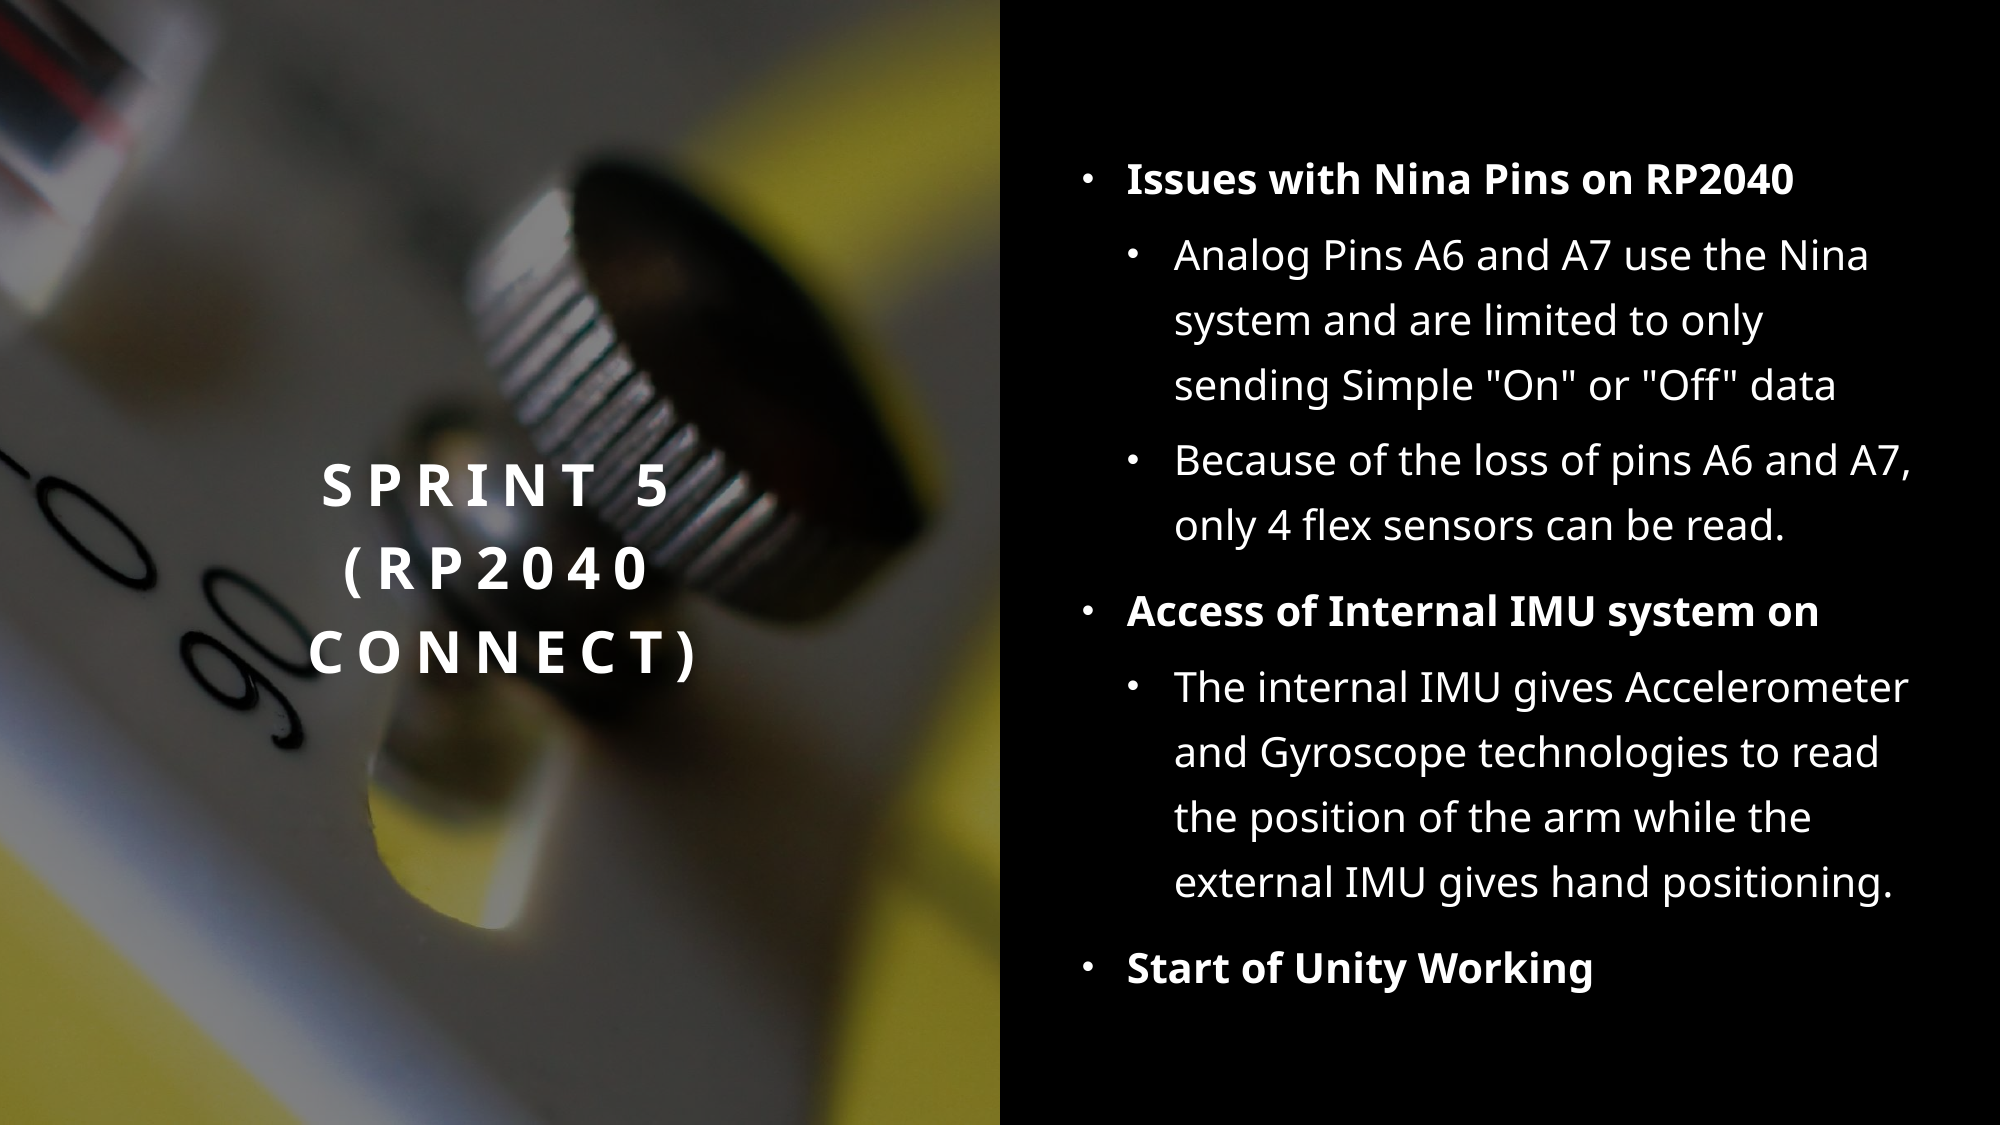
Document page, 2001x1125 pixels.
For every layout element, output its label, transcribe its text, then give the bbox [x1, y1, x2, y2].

picture [0, 0, 1000, 1125]
text_box [1001, 0, 2000, 1125]
list Issues with Nina Pins on RP2040 Analog Pins A6 and A7 use the Nina system and are limited to only sending Simple "On" or "Off" data Because of the loss of pins A6 and A7, only 4 flex sensors can be read. Access of Internal IMU system on The internal IMU gives Accelerometer and Gyroscope technologies to read the position of the arm while the external IMU gives hand positioning. Start of Unity Working [1066, 63, 1940, 1066]
